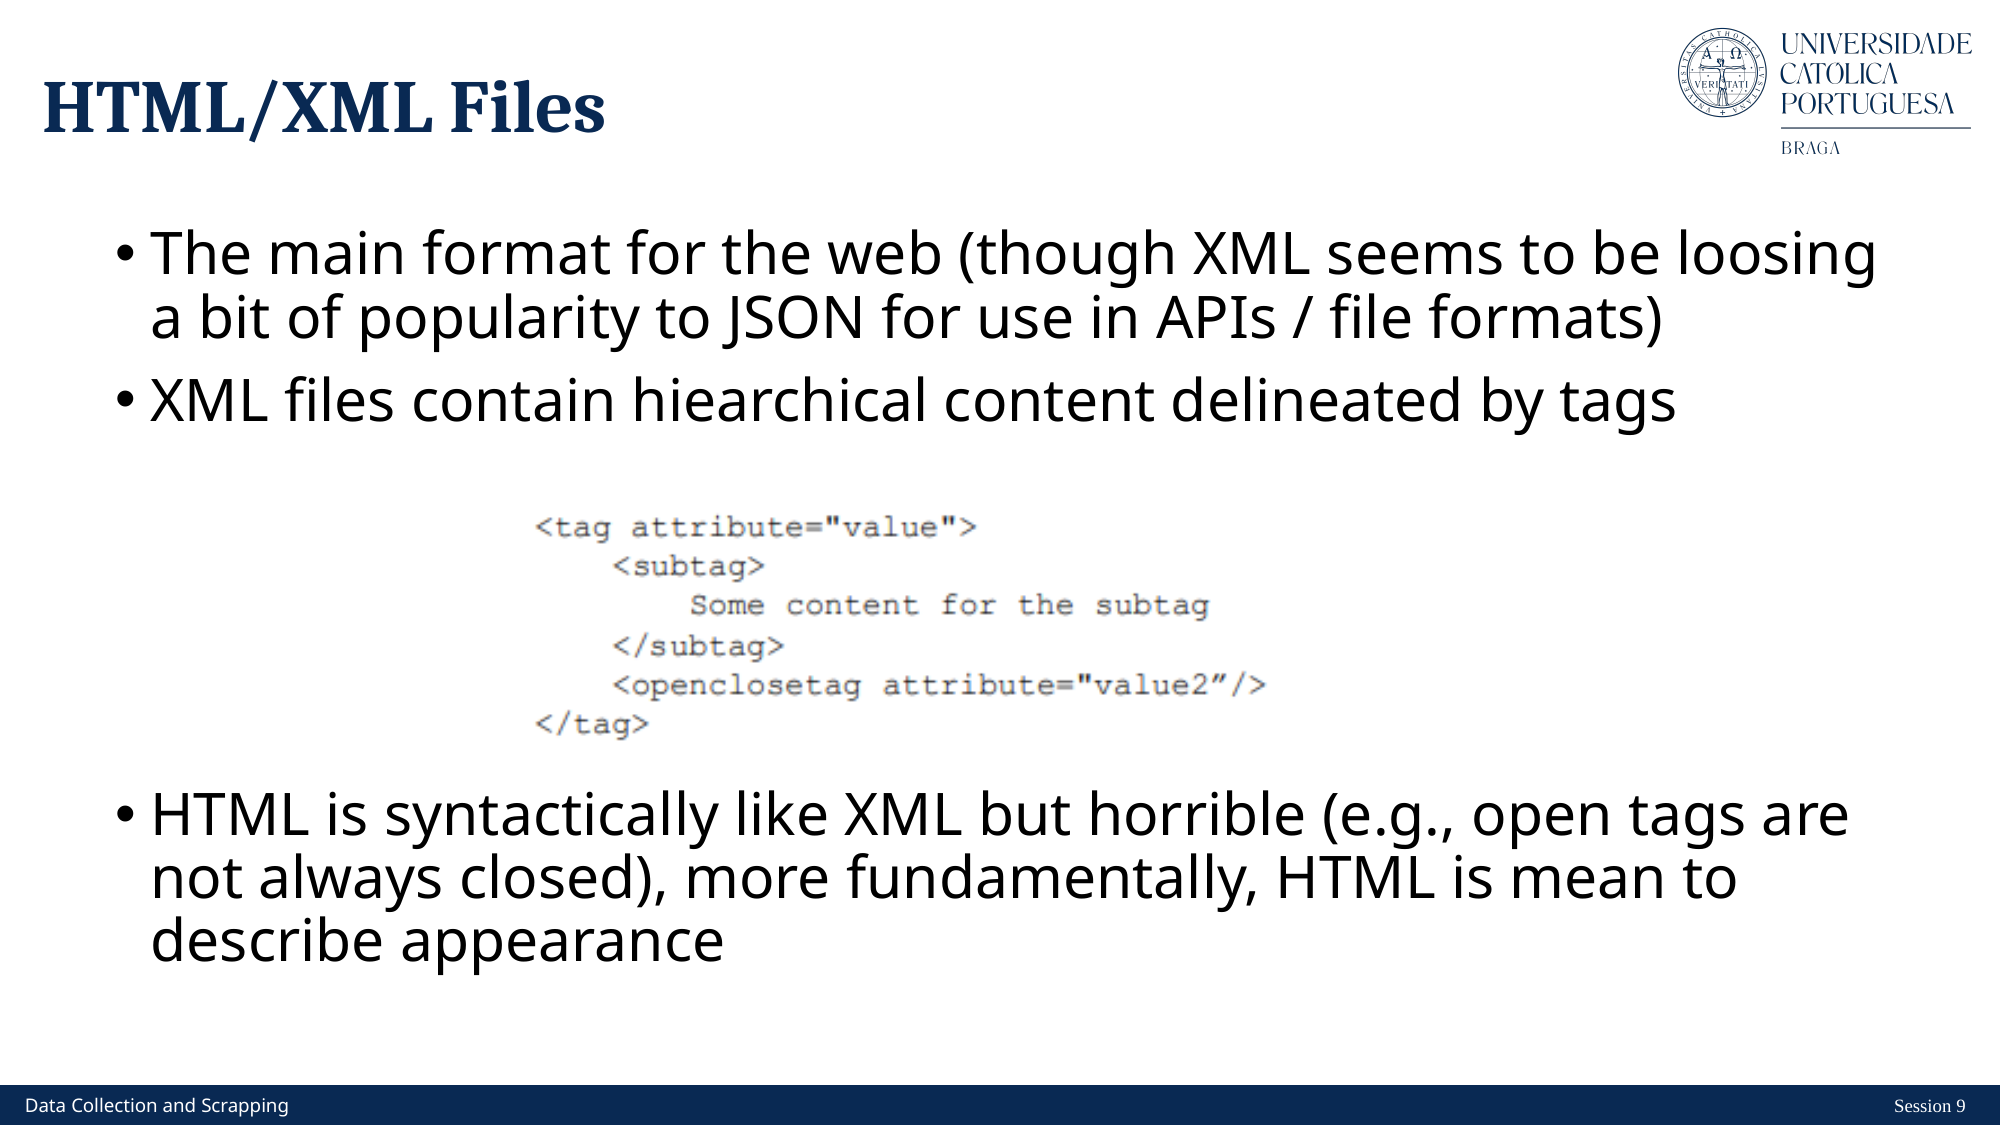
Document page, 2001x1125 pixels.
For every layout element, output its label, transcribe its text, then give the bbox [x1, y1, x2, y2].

text_box Data Collection and Scrapping [9, 1086, 865, 1125]
picture [1672, 18, 1982, 163]
text_box [0, 1085, 2000, 1125]
picture [495, 491, 1283, 769]
title HTML/XML Files [27, 0, 1753, 218]
text_box The main format for the web (though XML seems to be loosing a bit of popularity to JSON for use in APIs / file formats) XML files contain hiearchical content delineated by tags HTML is syntactically like XML but horrible (e.g., open tags are not always closed), more fundamentally, HTML is mean to describe appearance [100, 216, 1897, 1046]
text_box Session 9 [865, 1086, 1981, 1125]
